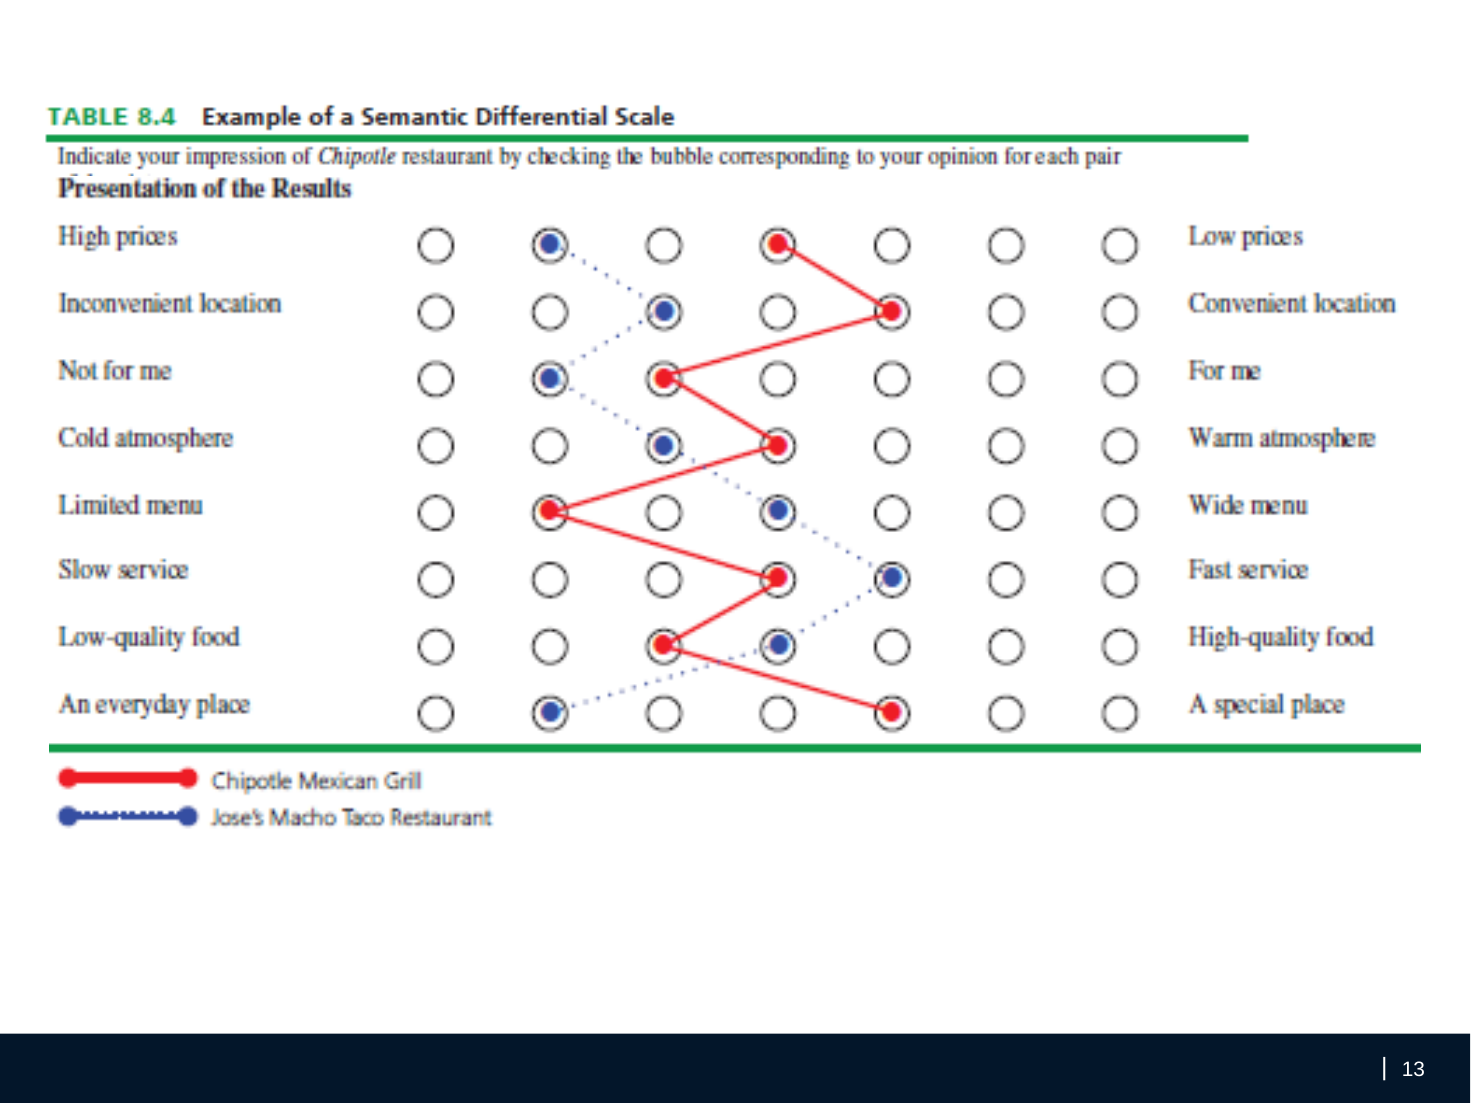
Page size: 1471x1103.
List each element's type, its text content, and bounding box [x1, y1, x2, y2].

picture [37, 94, 1421, 843]
slide_number ‹#› [1401, 1055, 1434, 1081]
